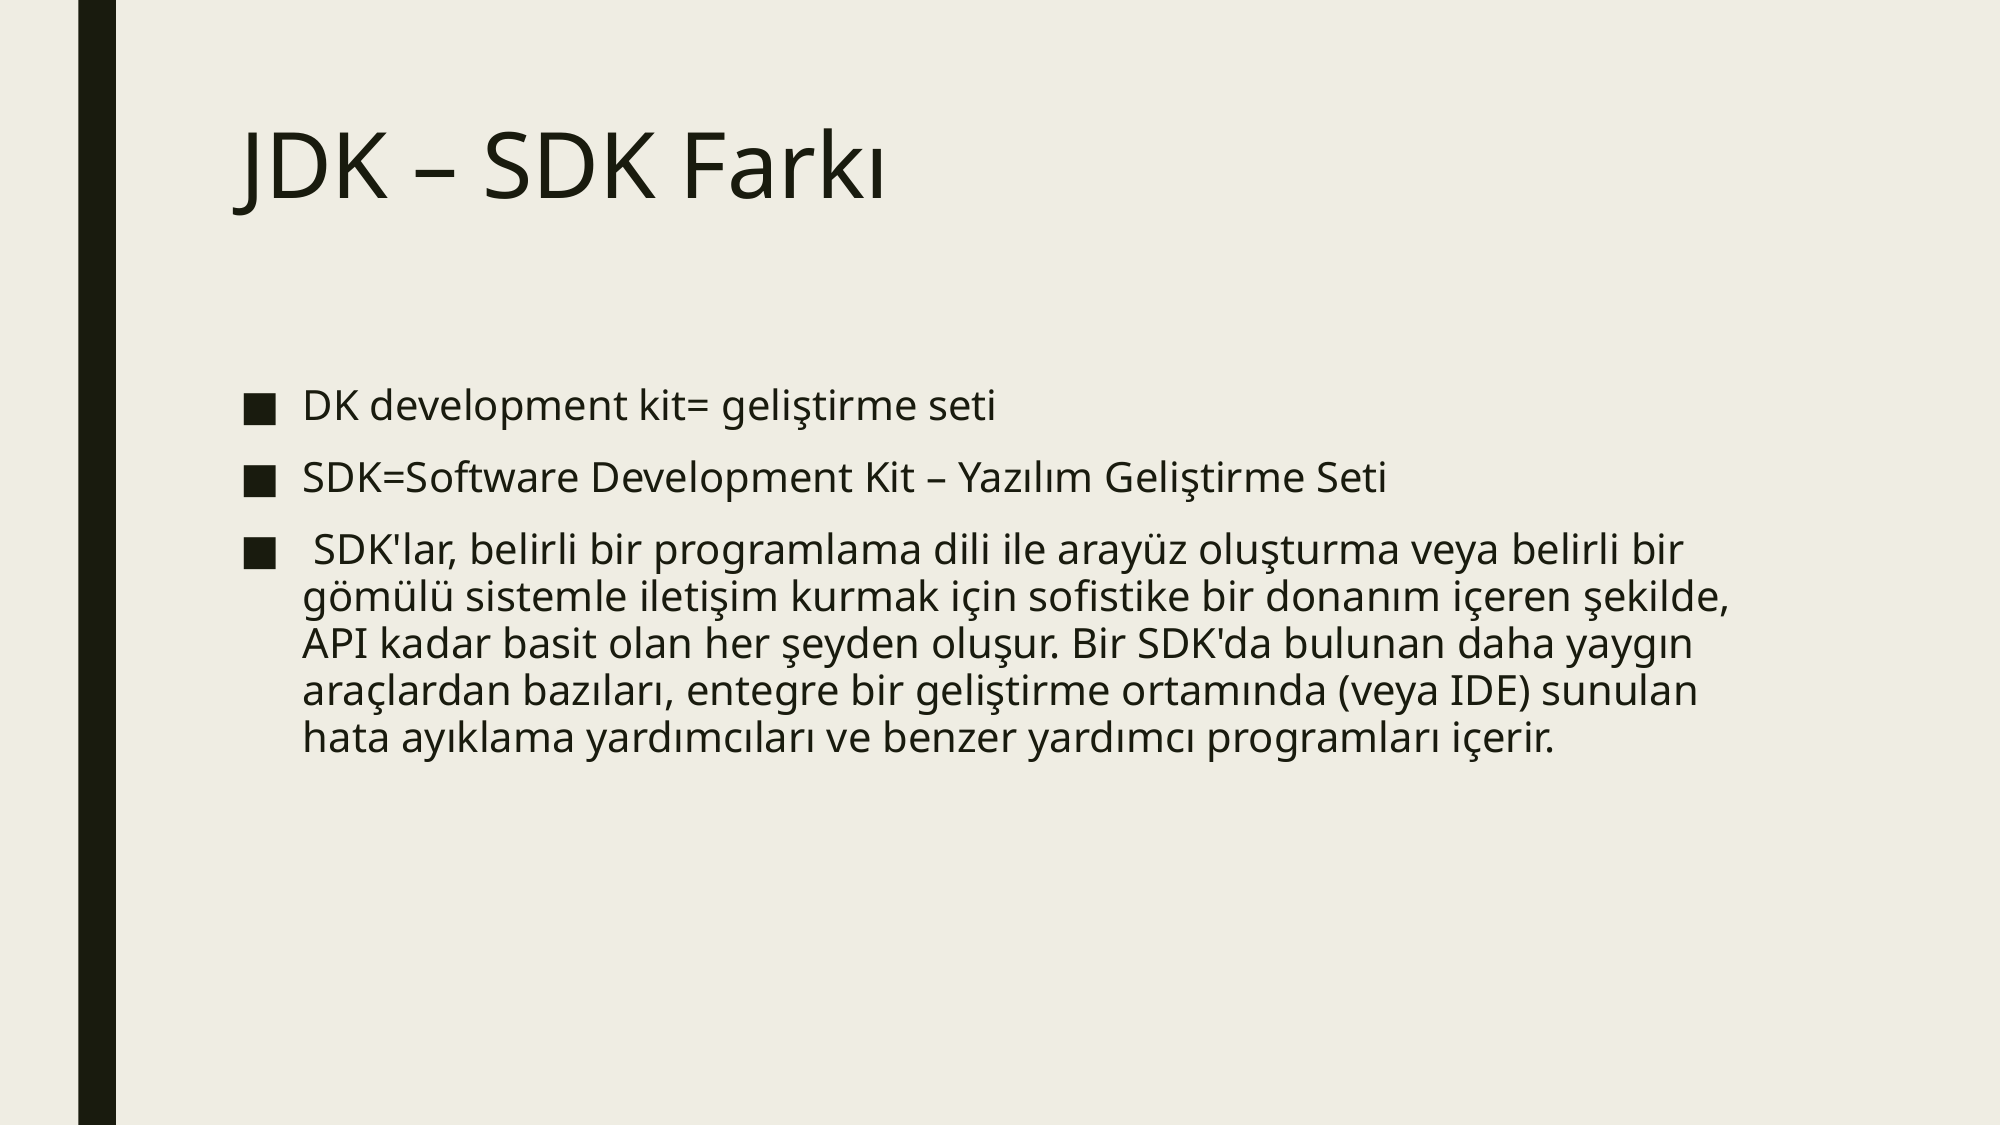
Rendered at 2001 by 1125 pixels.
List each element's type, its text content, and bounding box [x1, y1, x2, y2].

title JDK – SDK Farkı [225, 112, 1800, 357]
list DK development kit= geliştirme seti SDK=Software Development Kit – Yazılım Geliştirme Seti SDK'lar, belirli bir programlama dili ile arayüz oluşturma veya belirli bir gömülü sistemle iletişim kurmak için sofistike bir donanım içeren şekilde, API kadar basit olan her şeyden oluşur. Bir SDK'da bulunan daha yaygın araçlardan bazıları, entegre bir geliştirme ortamında (veya IDE) sunulan hata ayıklama yardımcıları ve benzer yardımcı programları içerir. [225, 375, 1800, 963]
